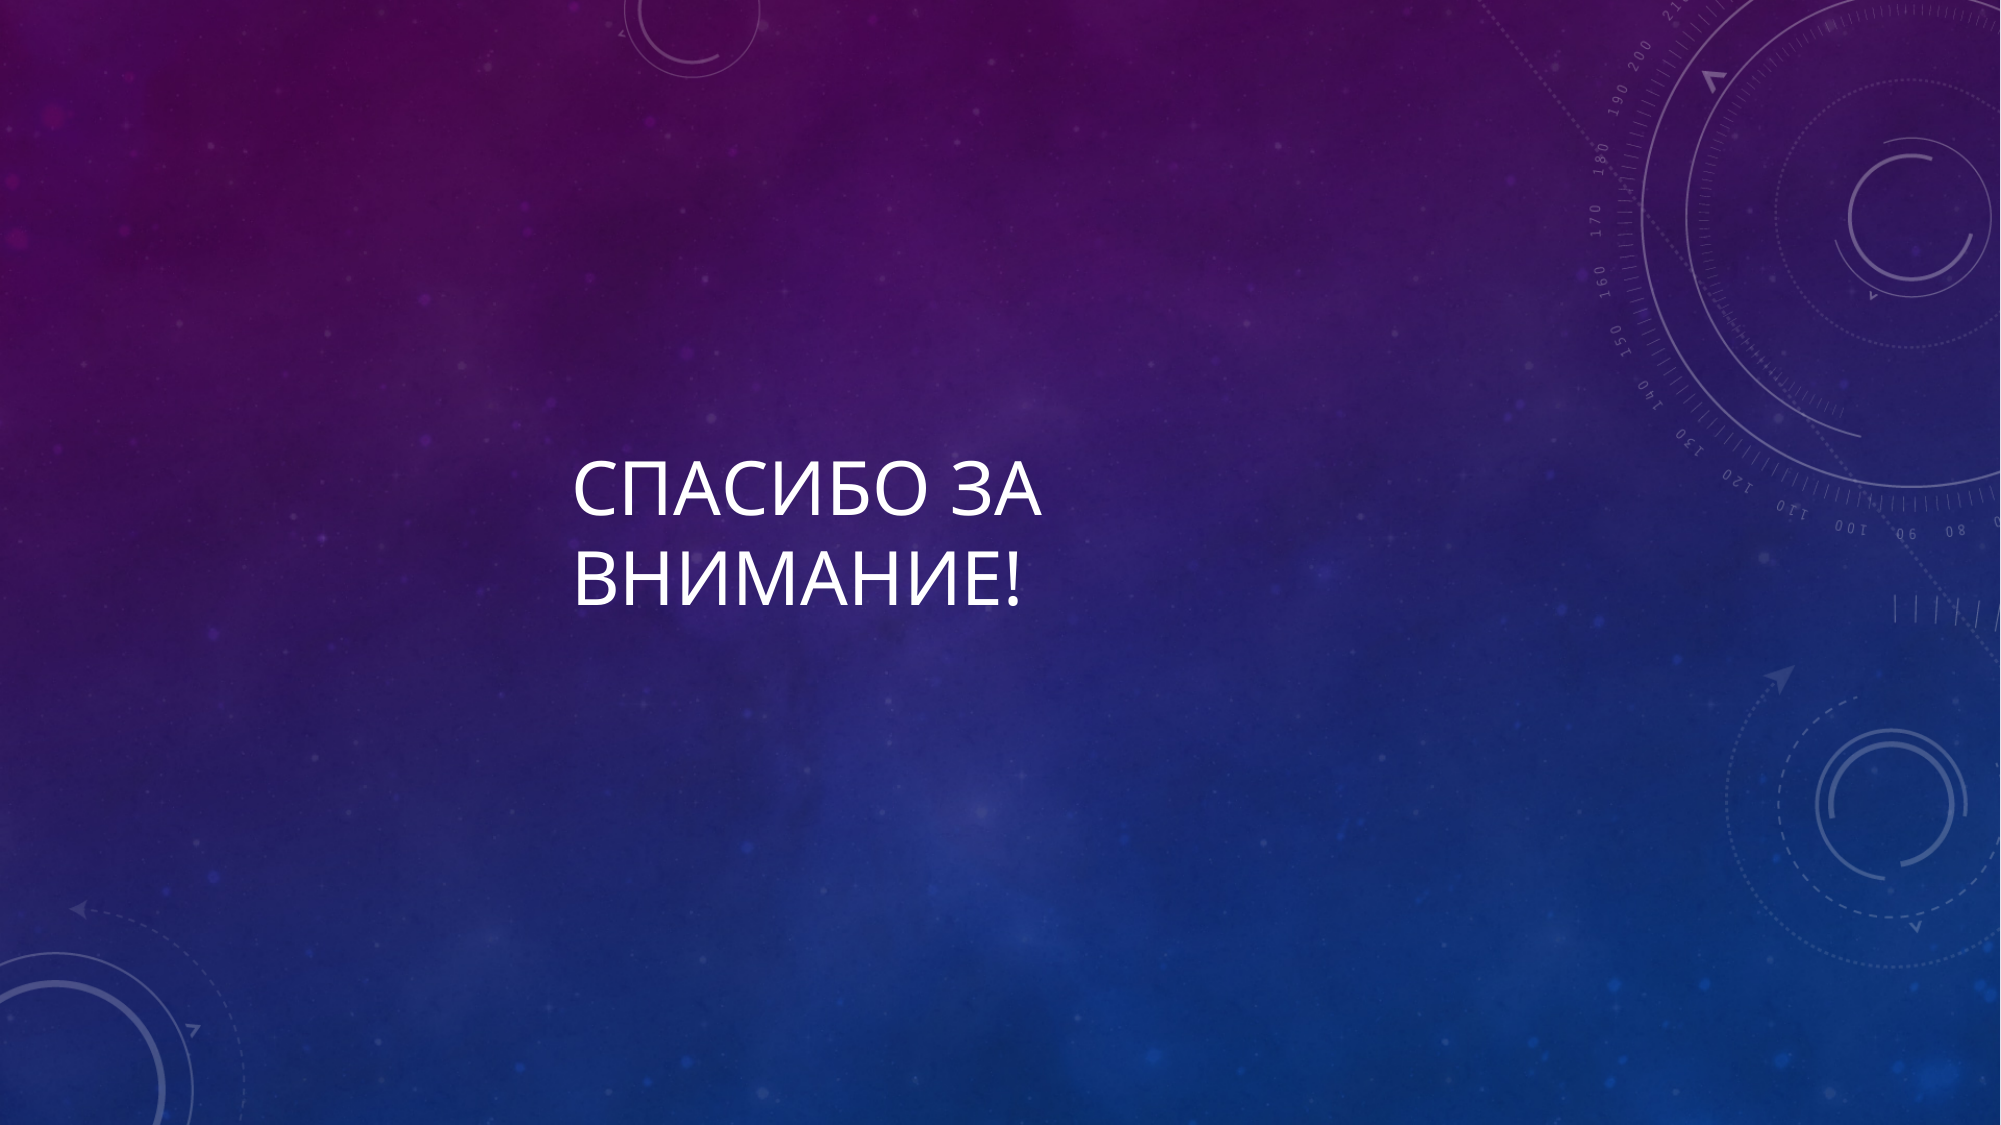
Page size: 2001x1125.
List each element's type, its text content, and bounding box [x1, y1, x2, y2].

picture [0, 0, 2001, 1125]
title Спасибо за внимание! [556, 410, 1398, 650]
